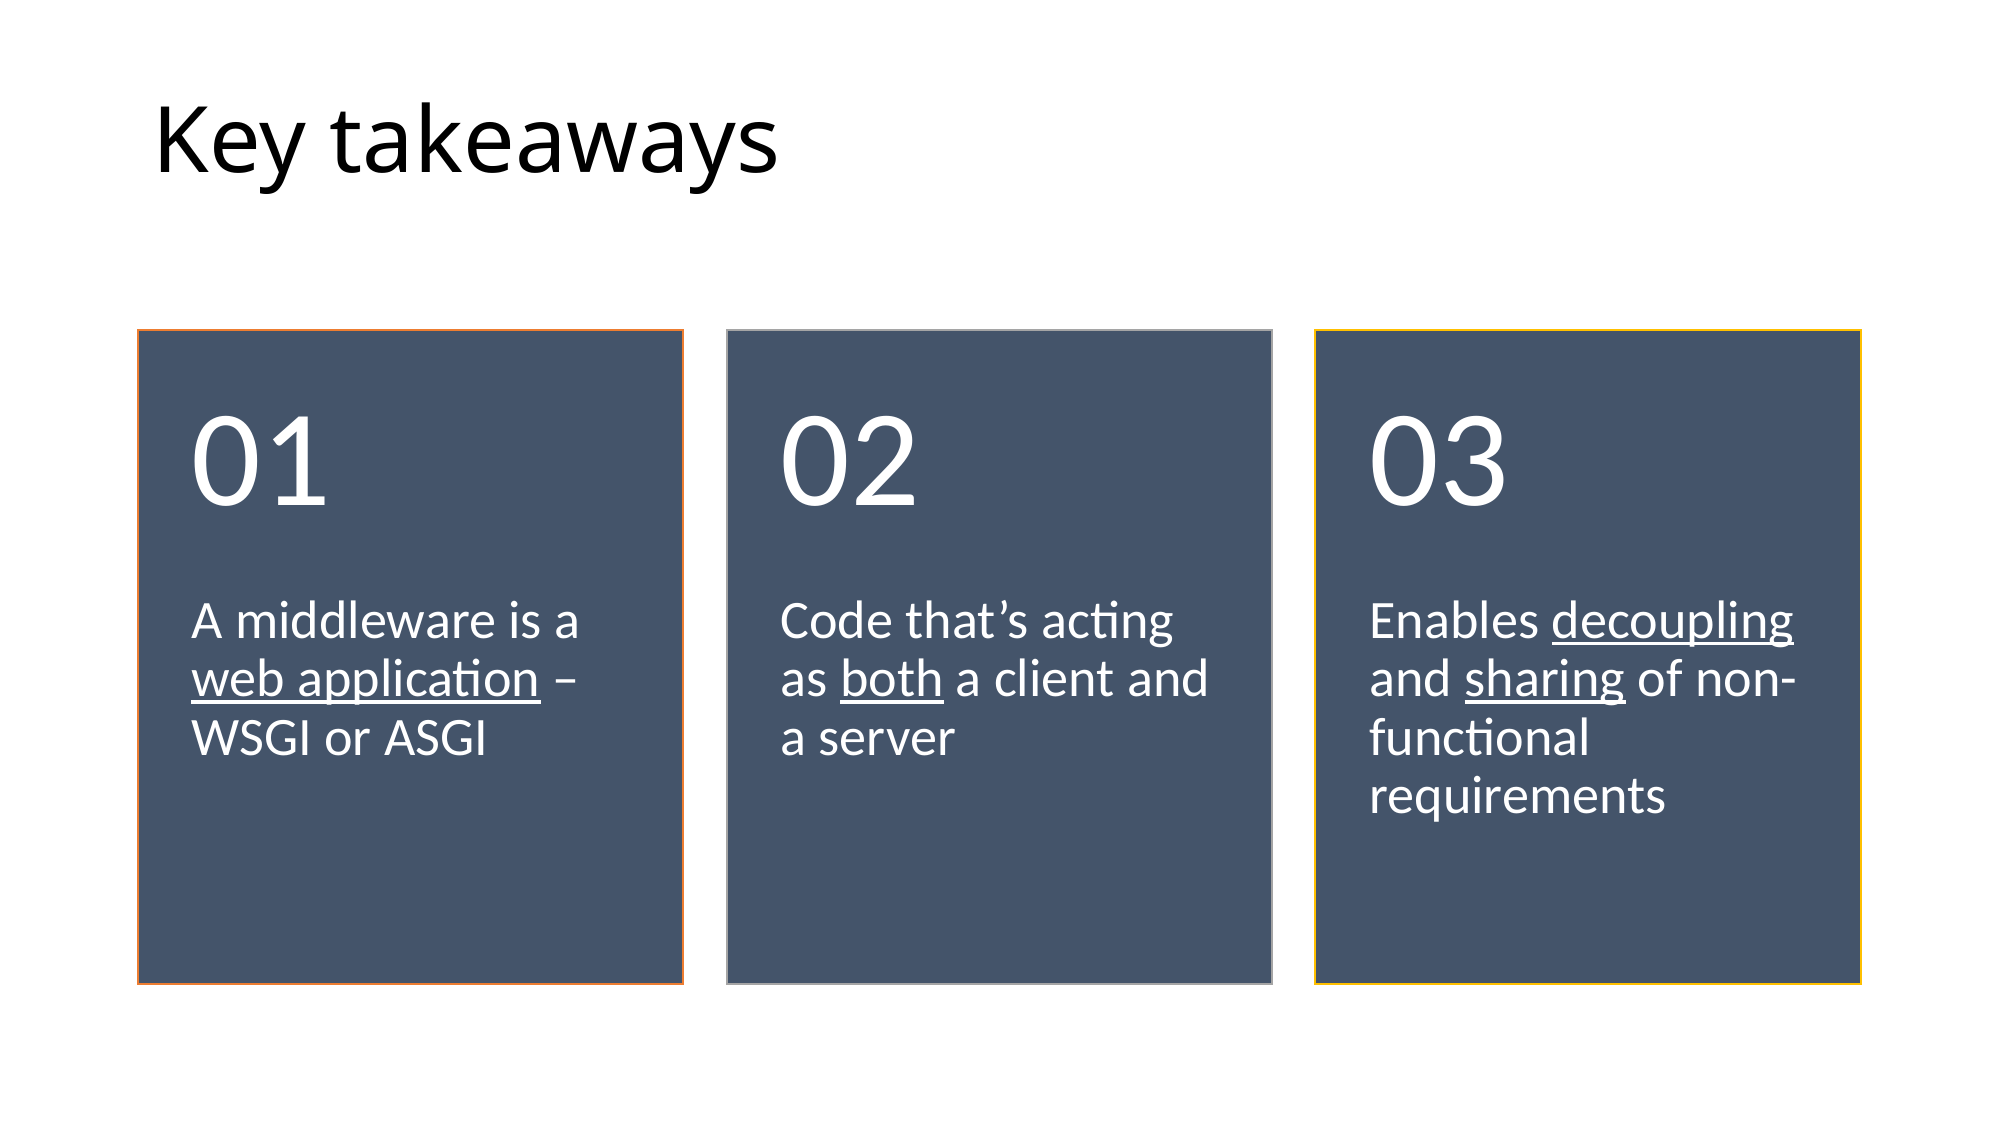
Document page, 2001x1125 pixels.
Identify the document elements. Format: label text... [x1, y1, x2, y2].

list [137, 284, 1861, 1029]
title Key takeaways [138, 54, 1862, 232]
